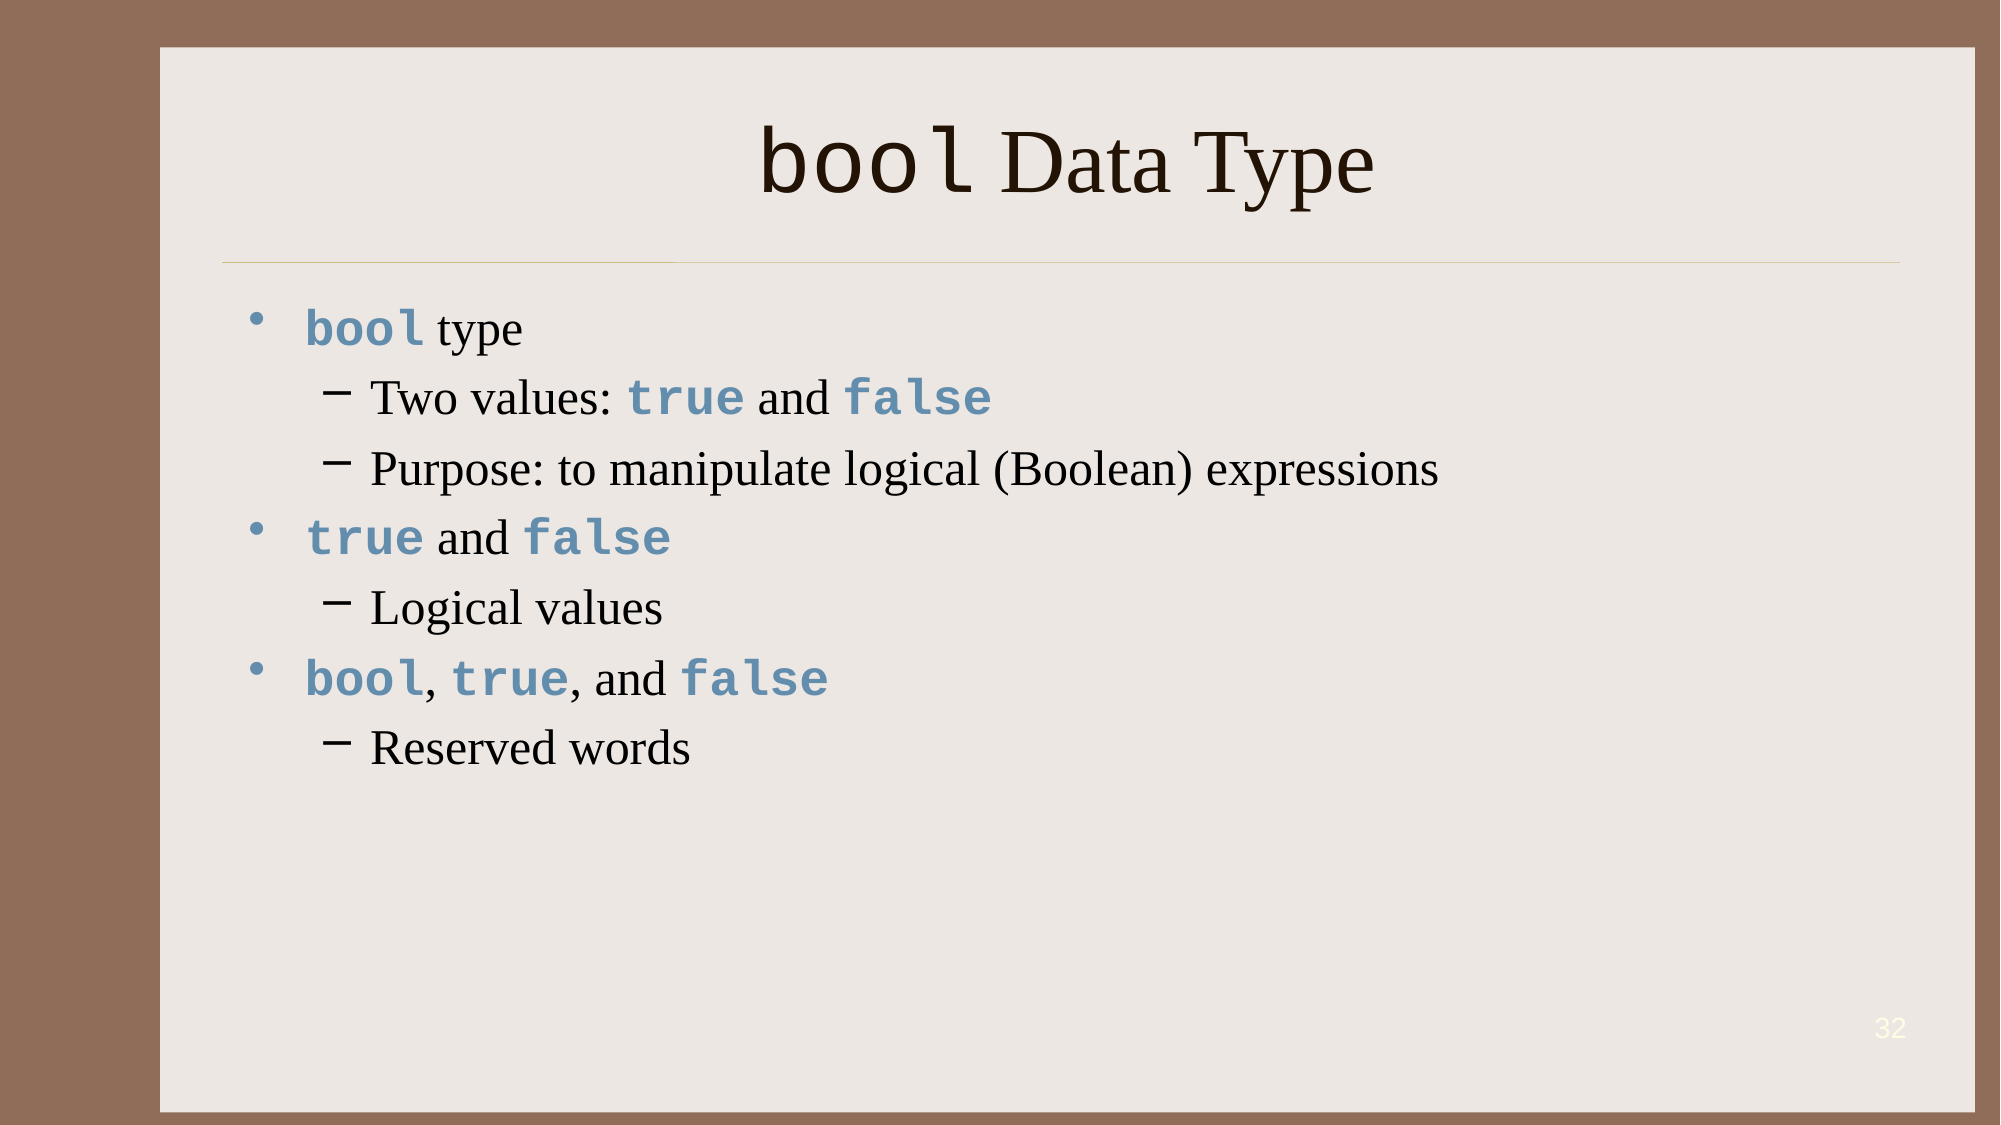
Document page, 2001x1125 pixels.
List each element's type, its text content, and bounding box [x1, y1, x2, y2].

list bool type Two values: true and false Purpose: to manipulate logical (Boolean) expressions true and false Logical values bool, true, and false Reserved words [233, 287, 1900, 963]
slide_number 32 [1505, 1001, 1922, 1077]
title bool Data Type [233, 62, 1900, 250]
